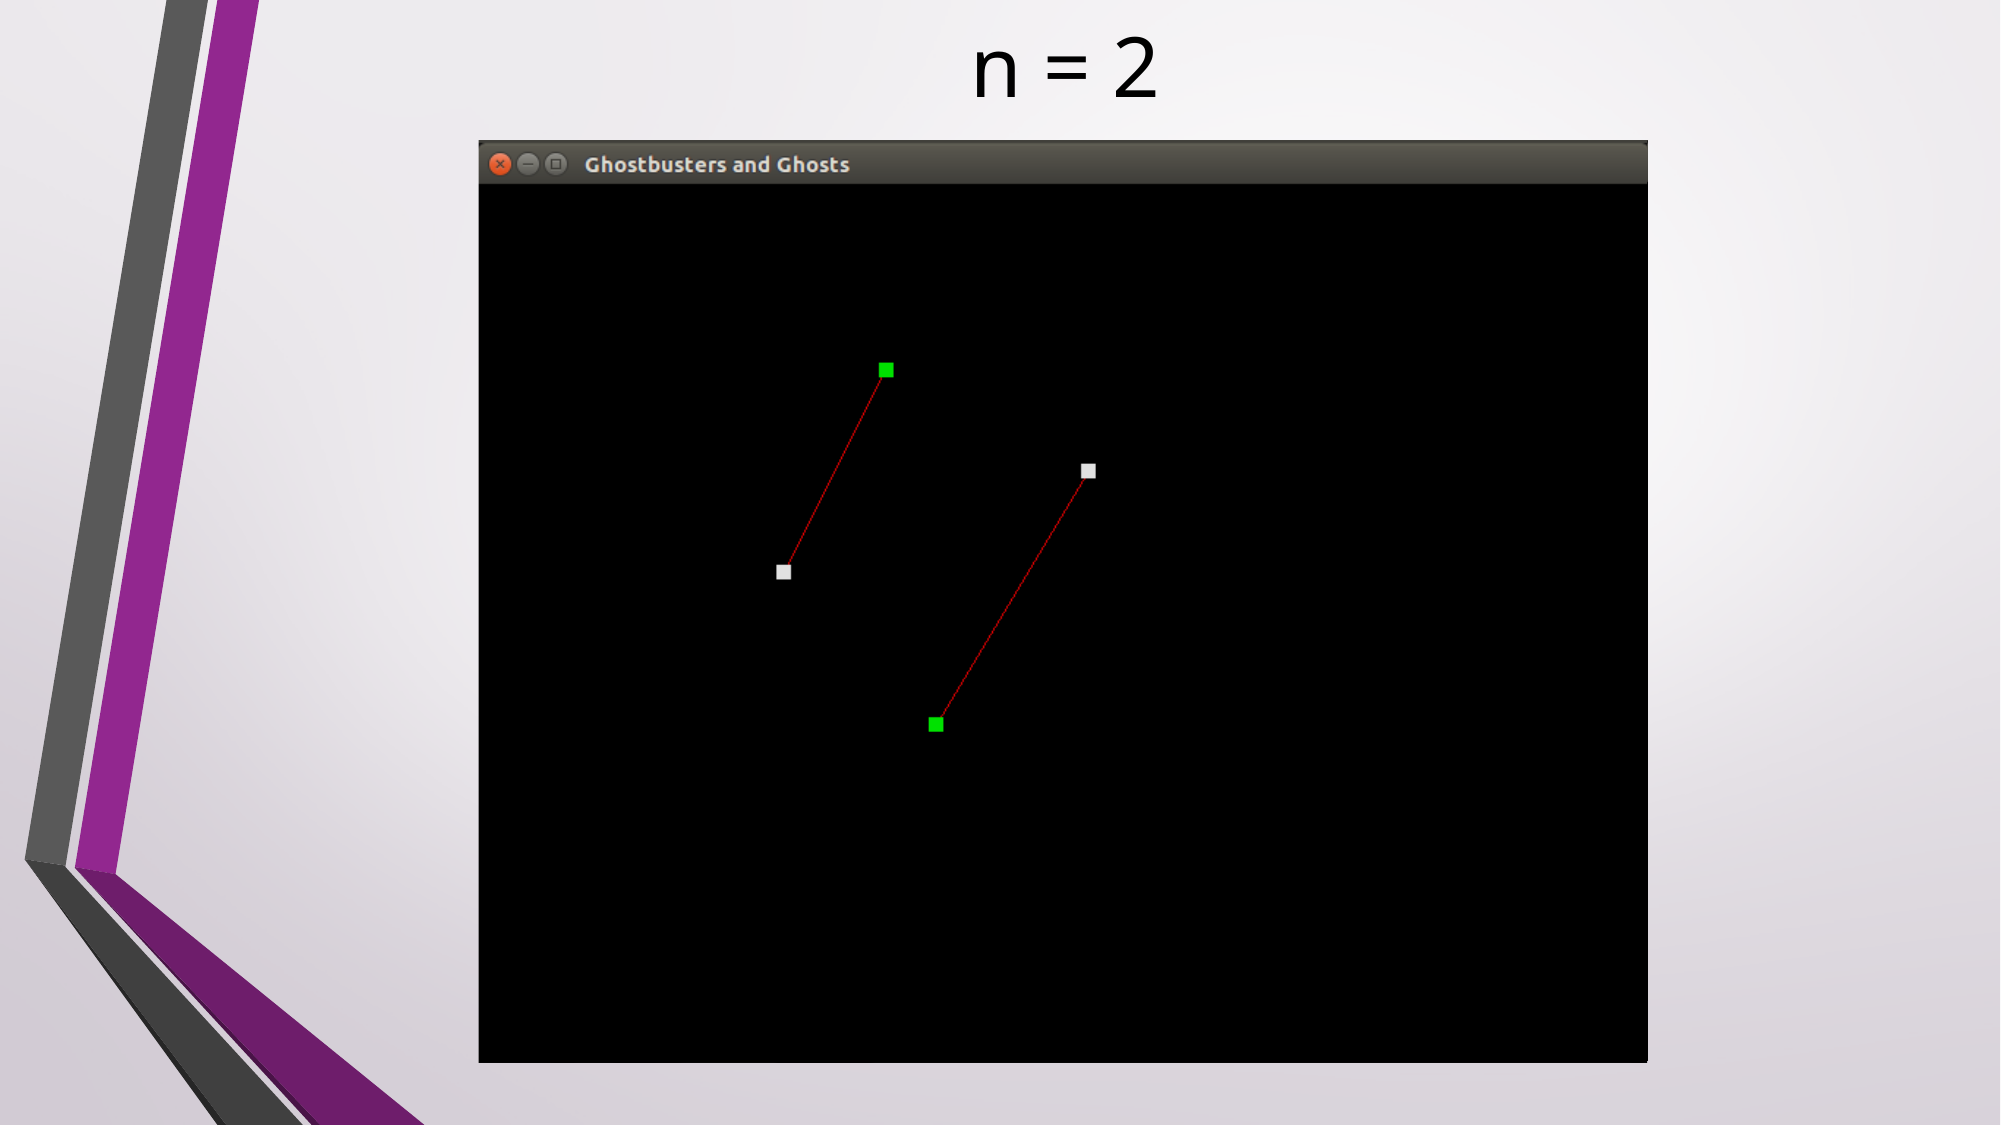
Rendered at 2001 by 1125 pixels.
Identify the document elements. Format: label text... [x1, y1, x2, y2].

picture [478, 140, 1649, 1063]
title n = 2 [243, 6, 1887, 122]
